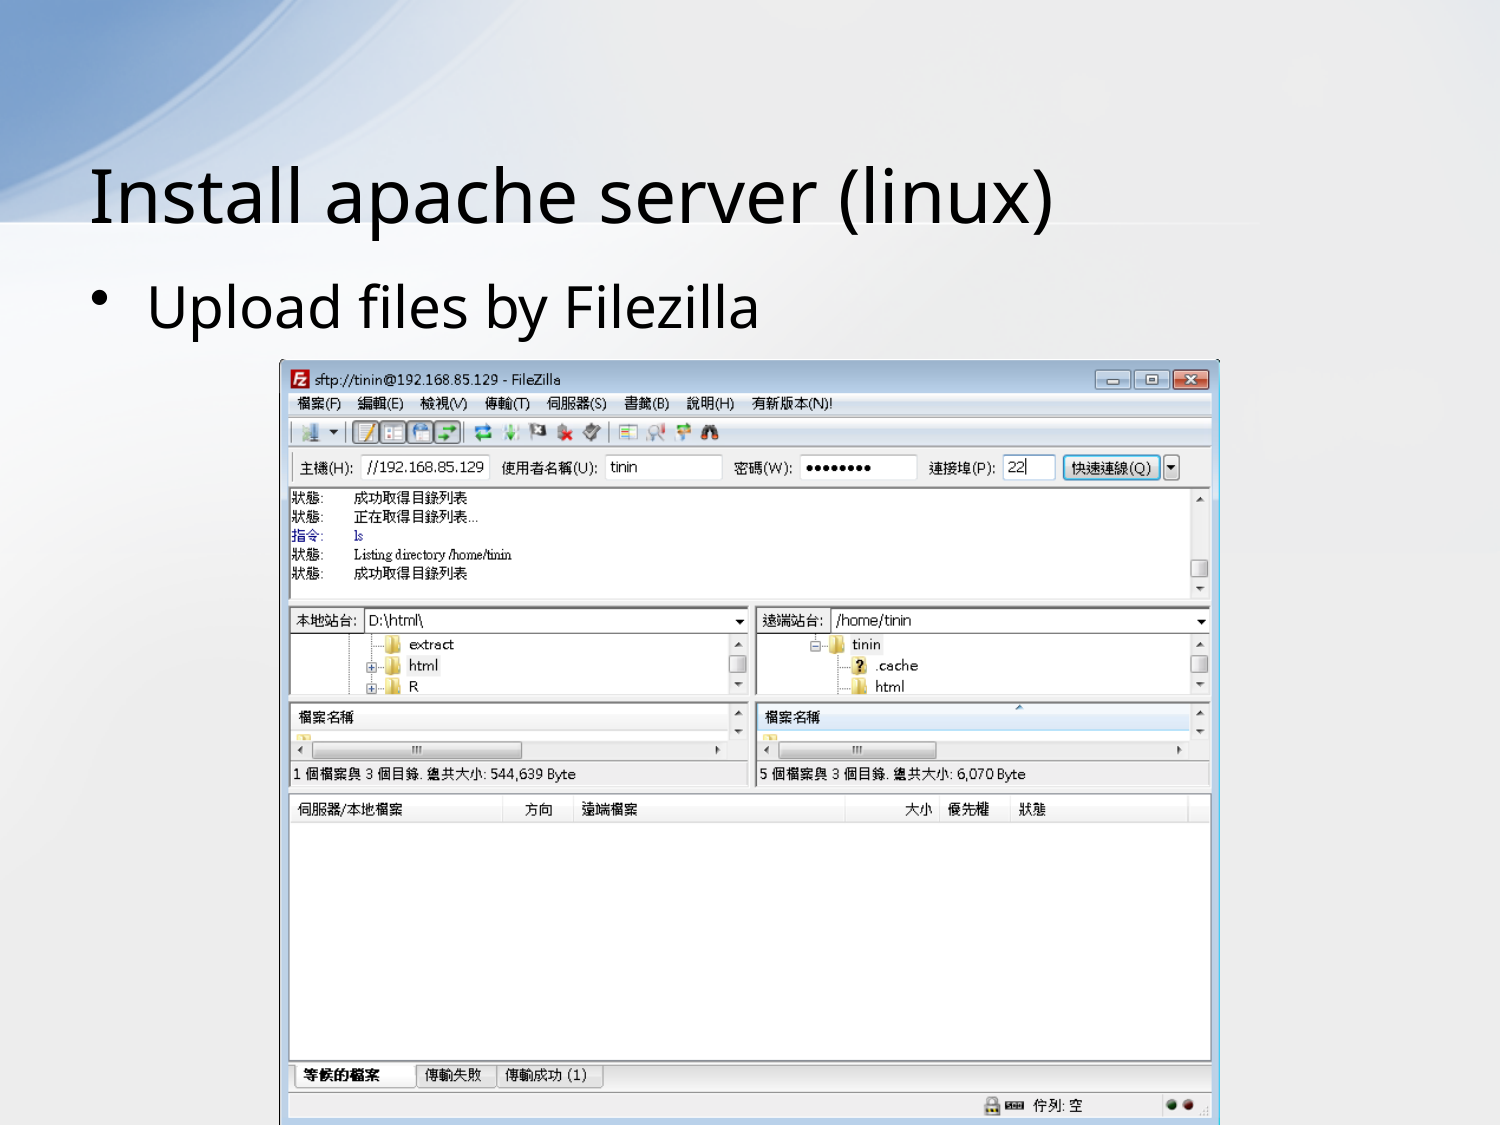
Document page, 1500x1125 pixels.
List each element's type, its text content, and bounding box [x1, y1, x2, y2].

title Install apache server (linux) [75, 58, 1425, 247]
picture [0, 0, 1500, 1125]
list Upload files by Filezilla [75, 262, 1425, 1005]
